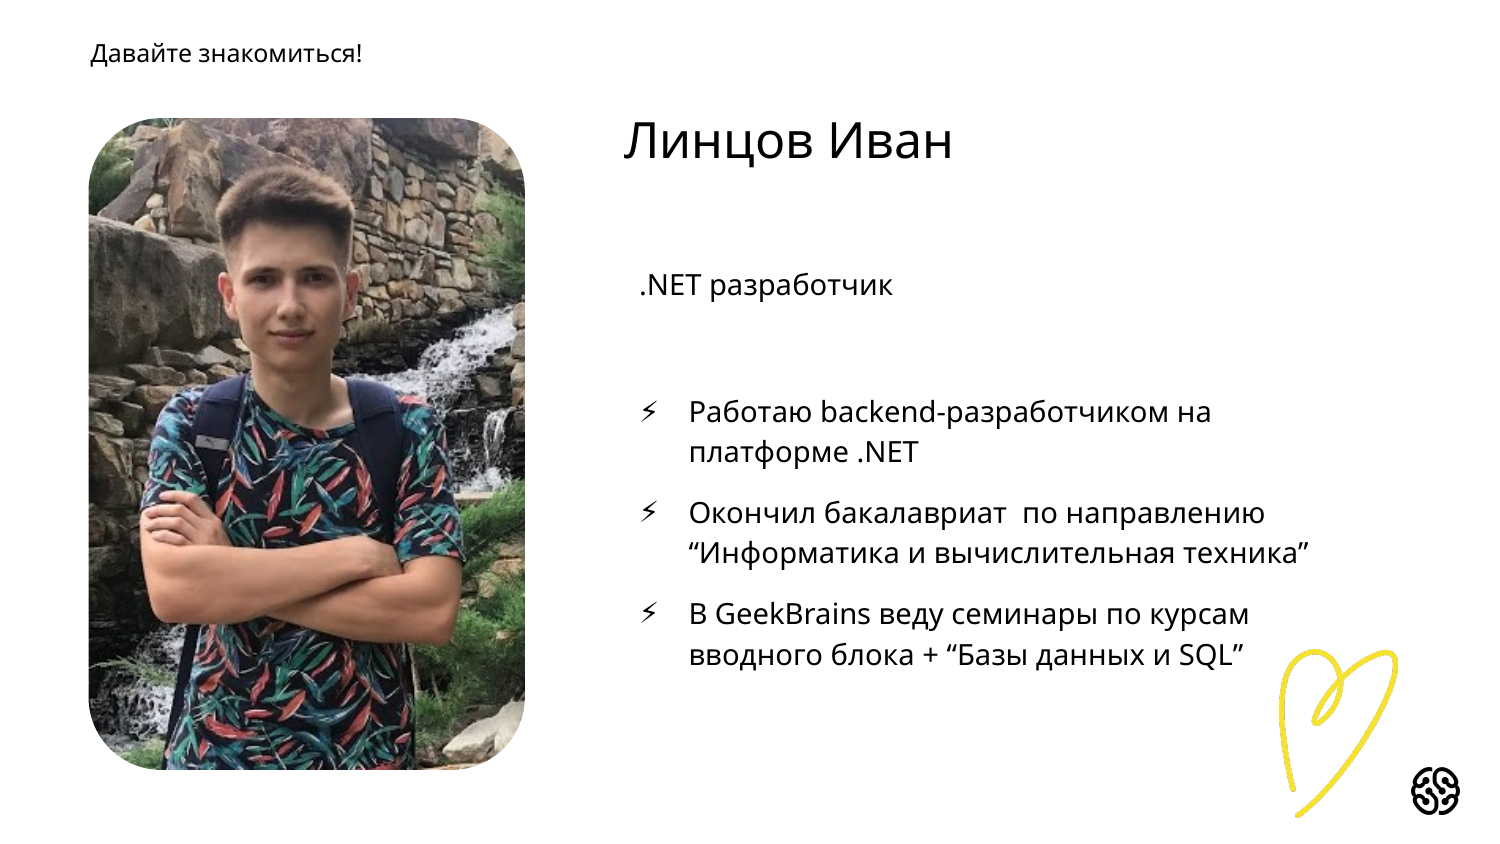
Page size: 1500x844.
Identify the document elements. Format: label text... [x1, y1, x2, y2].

picture [88, 117, 526, 771]
picture [1279, 746, 1398, 818]
title Линцов Иван [624, 118, 1412, 260]
text_box .NET разработчик [624, 246, 1100, 317]
picture [1411, 767, 1460, 815]
subtitle Давайте знакомиться! [88, 24, 1412, 84]
list Работаю backend-разработчиком на платформе .NET Окончил бакалавриат по направлению “Информатика и вычислительная техника” В GeekBrains веду семинары по курсам вводного блока + “Базы данных и SQL” [624, 373, 1405, 746]
